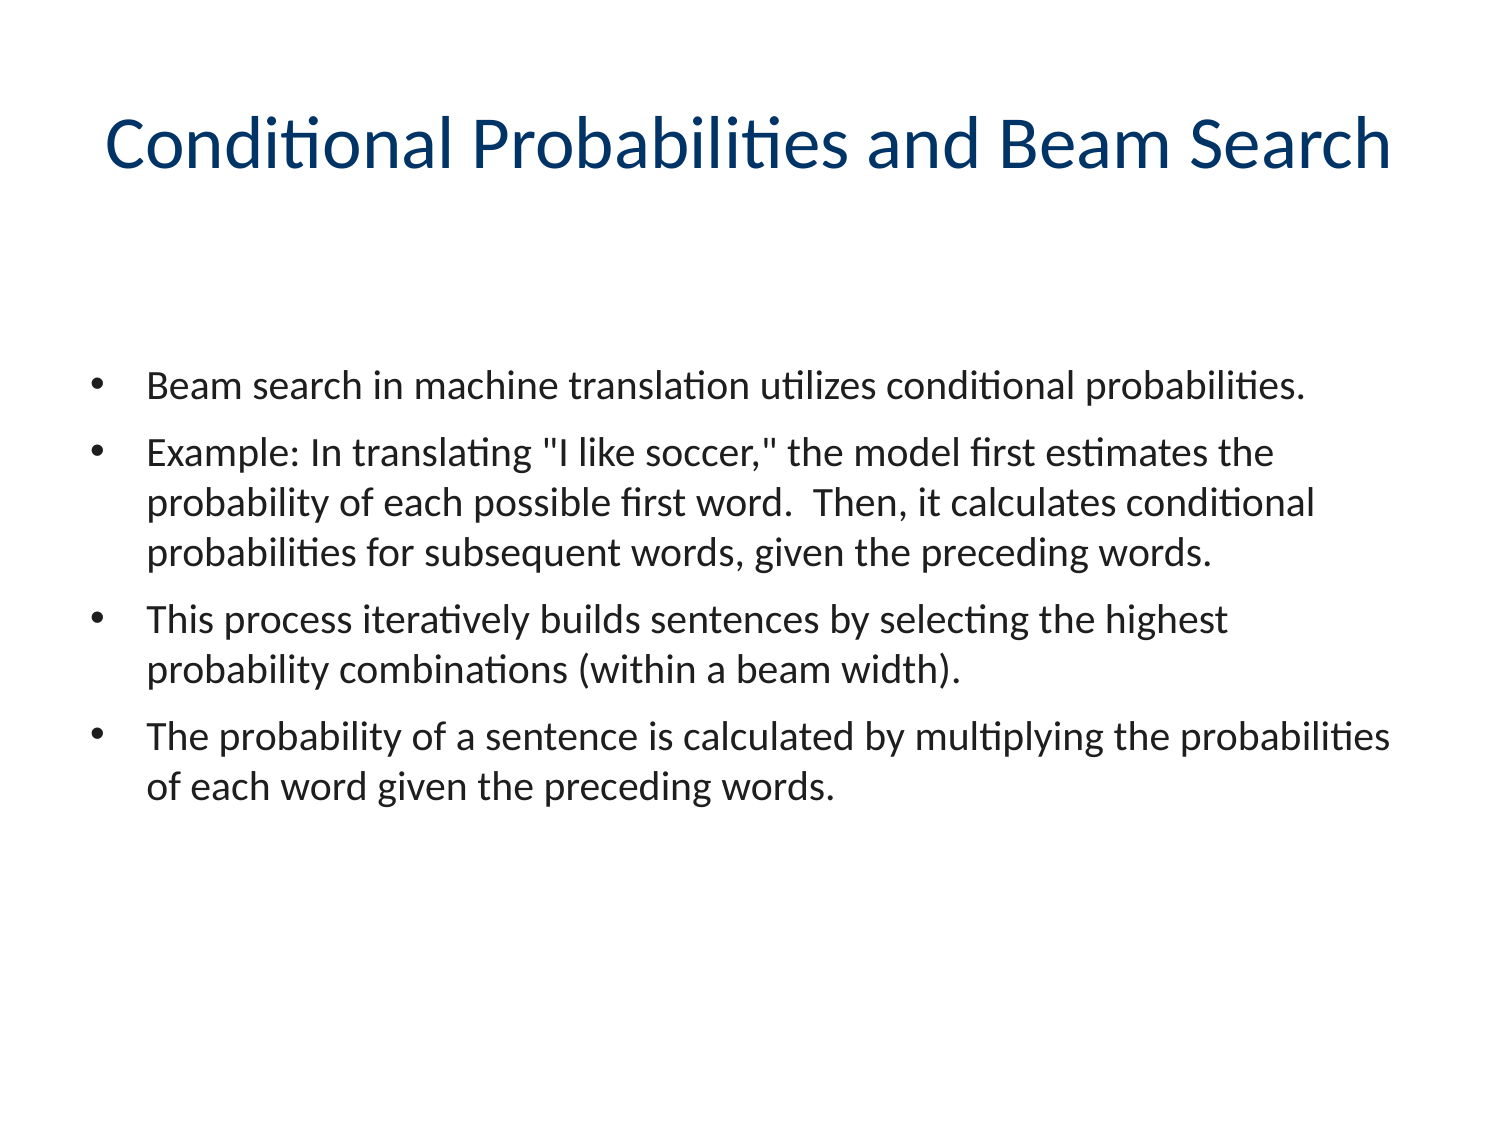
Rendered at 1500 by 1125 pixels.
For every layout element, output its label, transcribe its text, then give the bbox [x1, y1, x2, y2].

list Beam search in machine translation utilizes conditional probabilities. Example: In translating "I like soccer," the model first estimates the probability of each possible first word. Then, it calculates conditional probabilities for subsequent words, given the preceding words. This process iteratively builds sentences by selecting the highest probability combinations (within a beam width). The probability of a sentence is calculated by multiplying the probabilities of each word given the preceding words. [75, 262, 1425, 1005]
title Conditional Probabilities and Beam Search [75, 45, 1425, 233]
